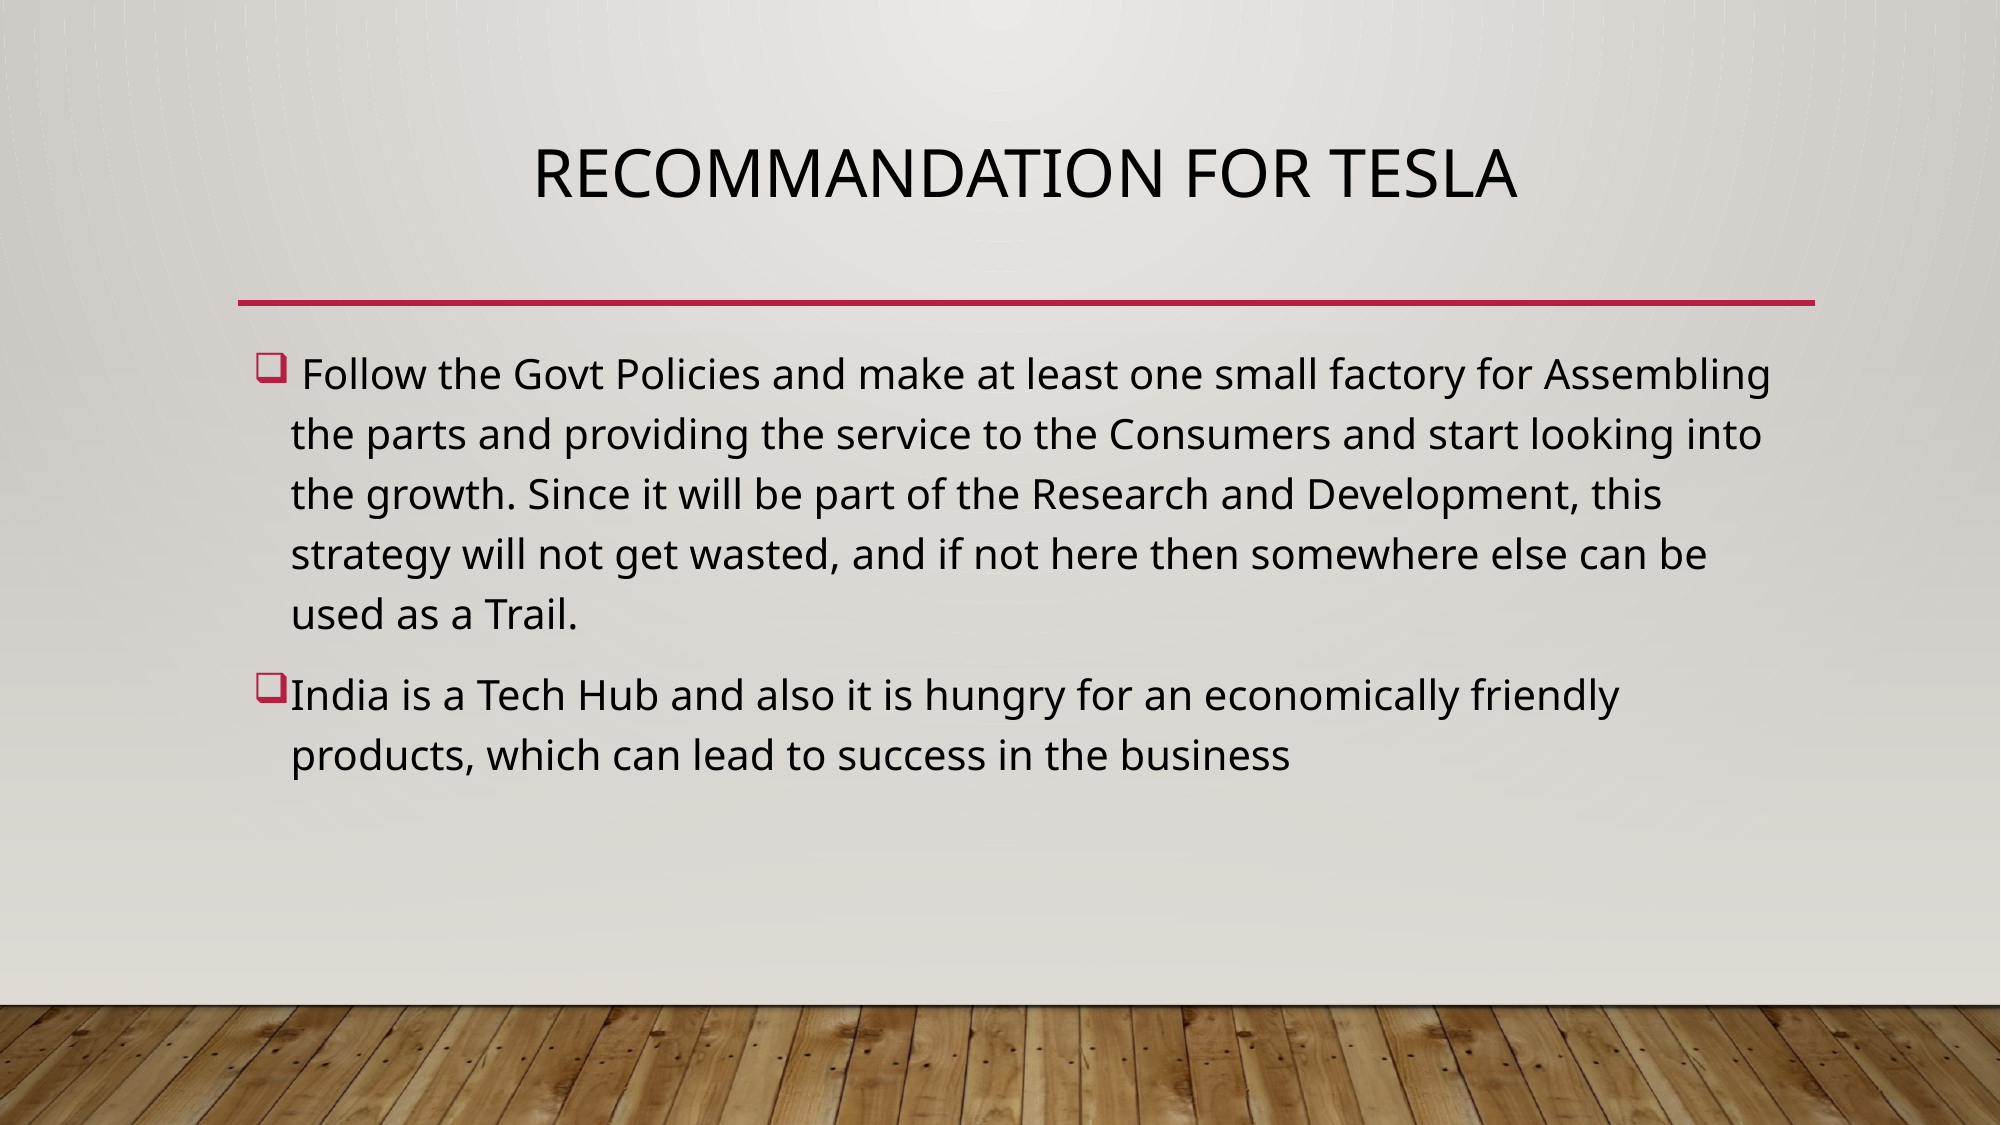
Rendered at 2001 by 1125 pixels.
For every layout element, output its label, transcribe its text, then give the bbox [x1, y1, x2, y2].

title RECOMMANDATION FOR TESLA [238, 131, 1814, 278]
list Follow the Govt Policies and make at least one small factory for Assembling the parts and providing the service to the Consumers and start looking into the growth. Since it will be part of the Research and Development, this strategy will not get wasted, and if not here then somewhere else can be used as a Trail. India is a Tech Hub and also it is hungry for an economically friendly products, which can lead to success in the business [238, 330, 1814, 736]
picture [0, 1005, 2000, 1125]
